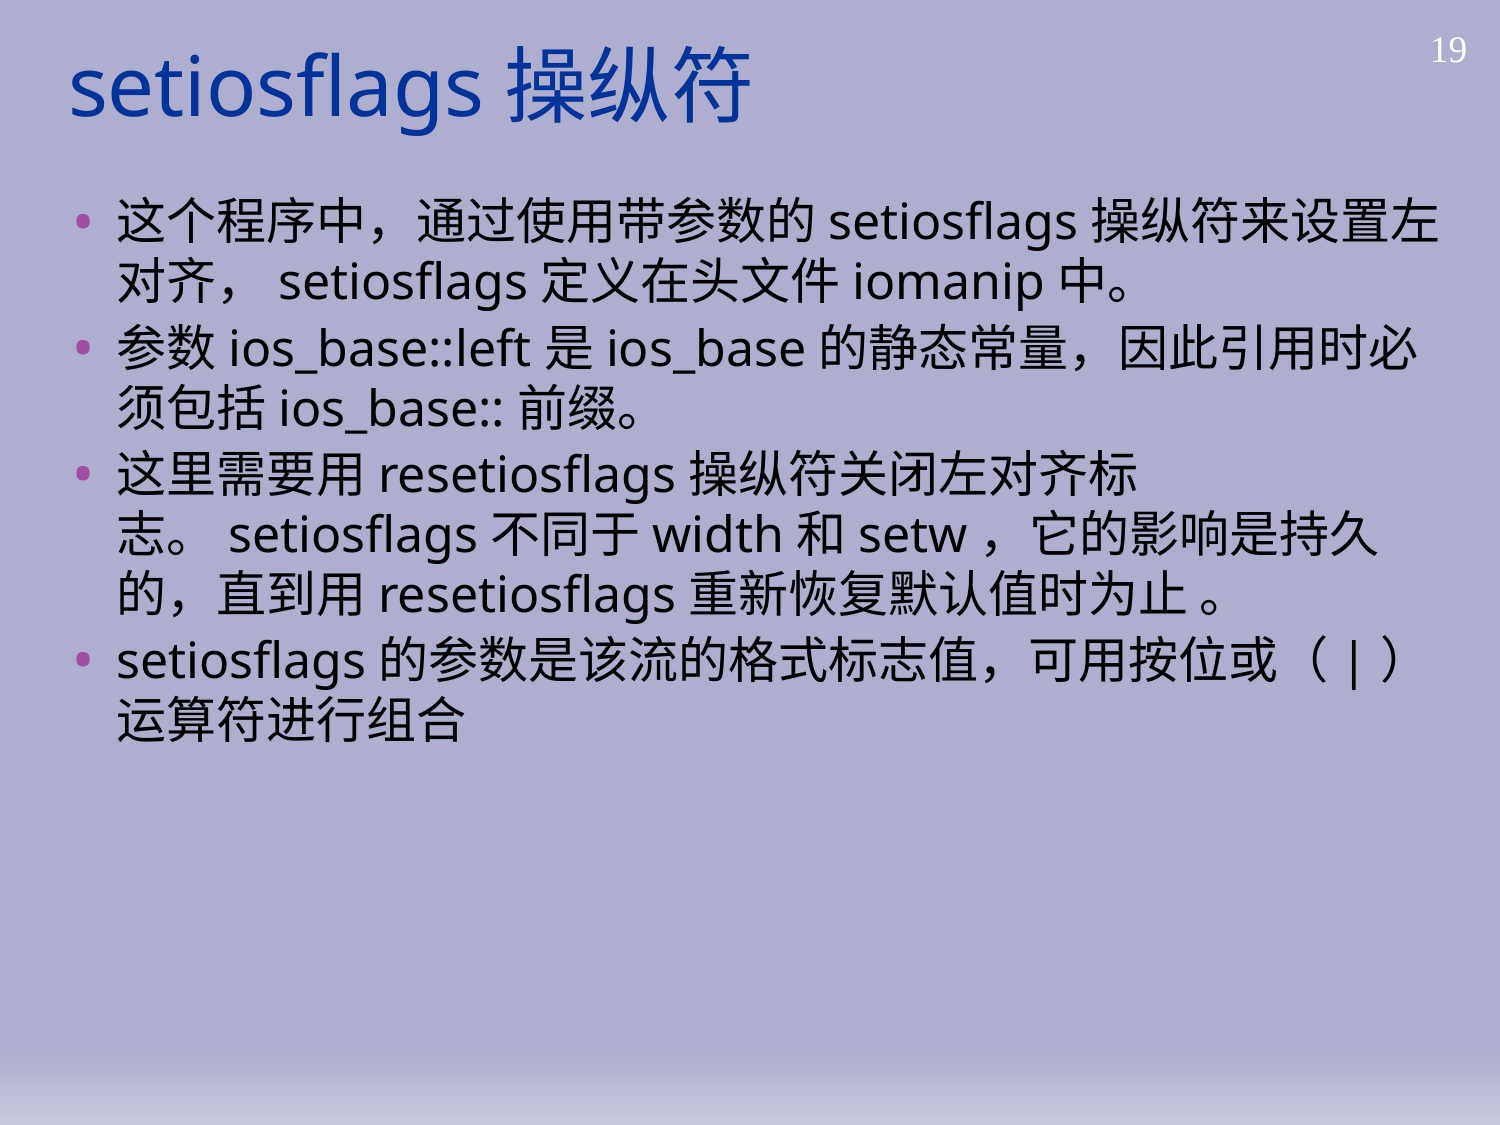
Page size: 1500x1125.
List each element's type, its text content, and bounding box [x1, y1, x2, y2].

slide_number 19 [1144, 17, 1483, 78]
title setiosflags操纵符 [53, 0, 1404, 171]
list 这个程序中，通过使用带参数的setiosflags操纵符来设置左对齐，setiosflags定义在头文件iomanip中。 参数ios_base::left是ios_base的静态常量，因此引用时必须包括ios_base::前缀。 这里需要用resetiosflags操纵符关闭左对齐标志。setiosflags不同于width和setw，它的影响是持久的，直到用resetiosflags重新恢复默认值时为止 。 setiosflags的参数是该流的格式标志值，可用按位或（|）运算符进行组合 [41, 182, 1473, 862]
